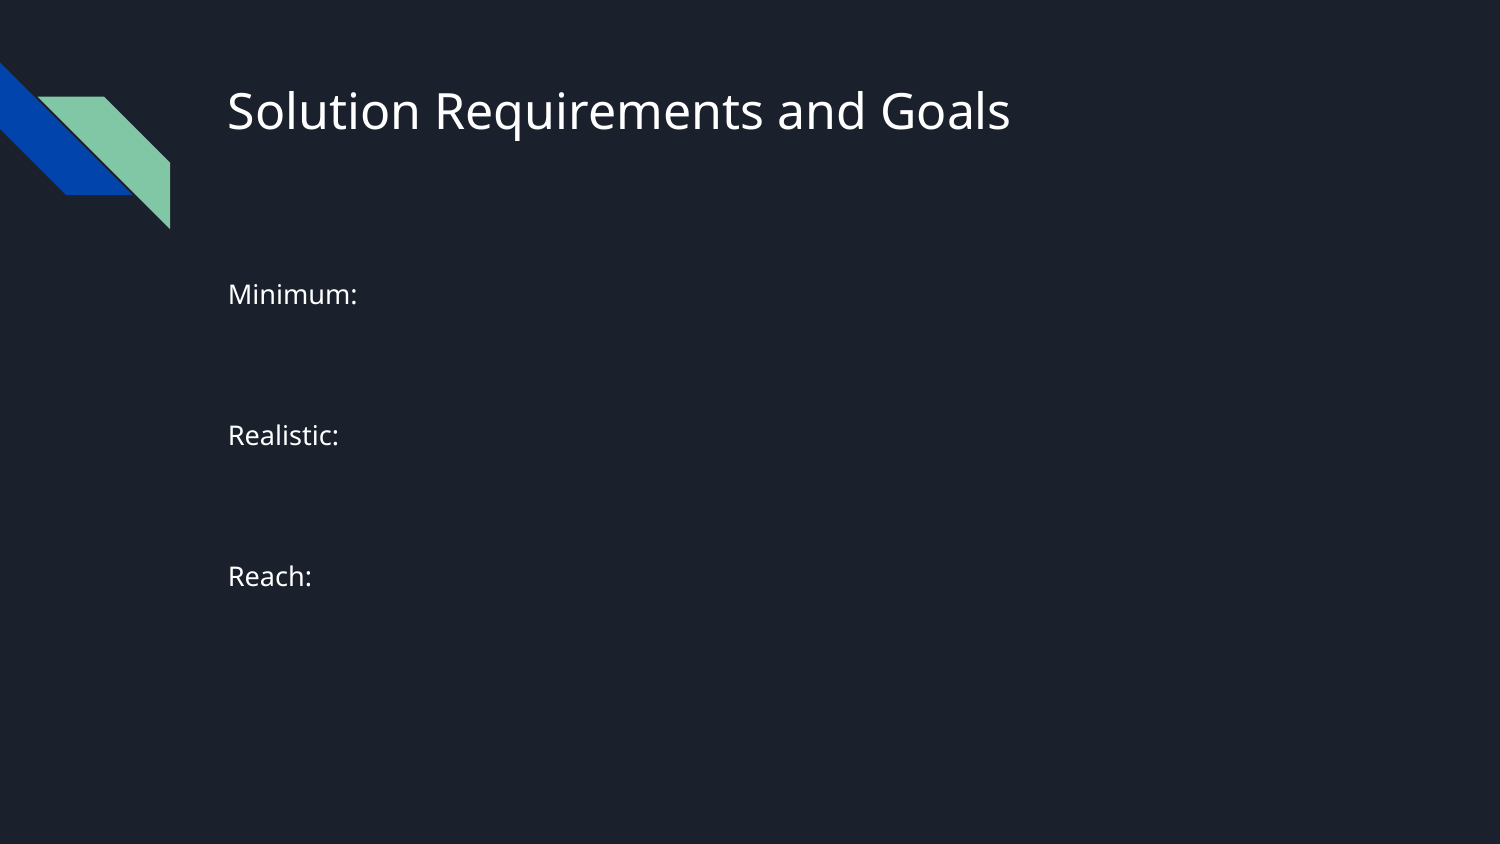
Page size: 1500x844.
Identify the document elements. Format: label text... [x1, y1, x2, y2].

list Minimum: Realistic: Reach: [212, 257, 1368, 735]
title Solution Requirements and Goals [212, 64, 1368, 215]
